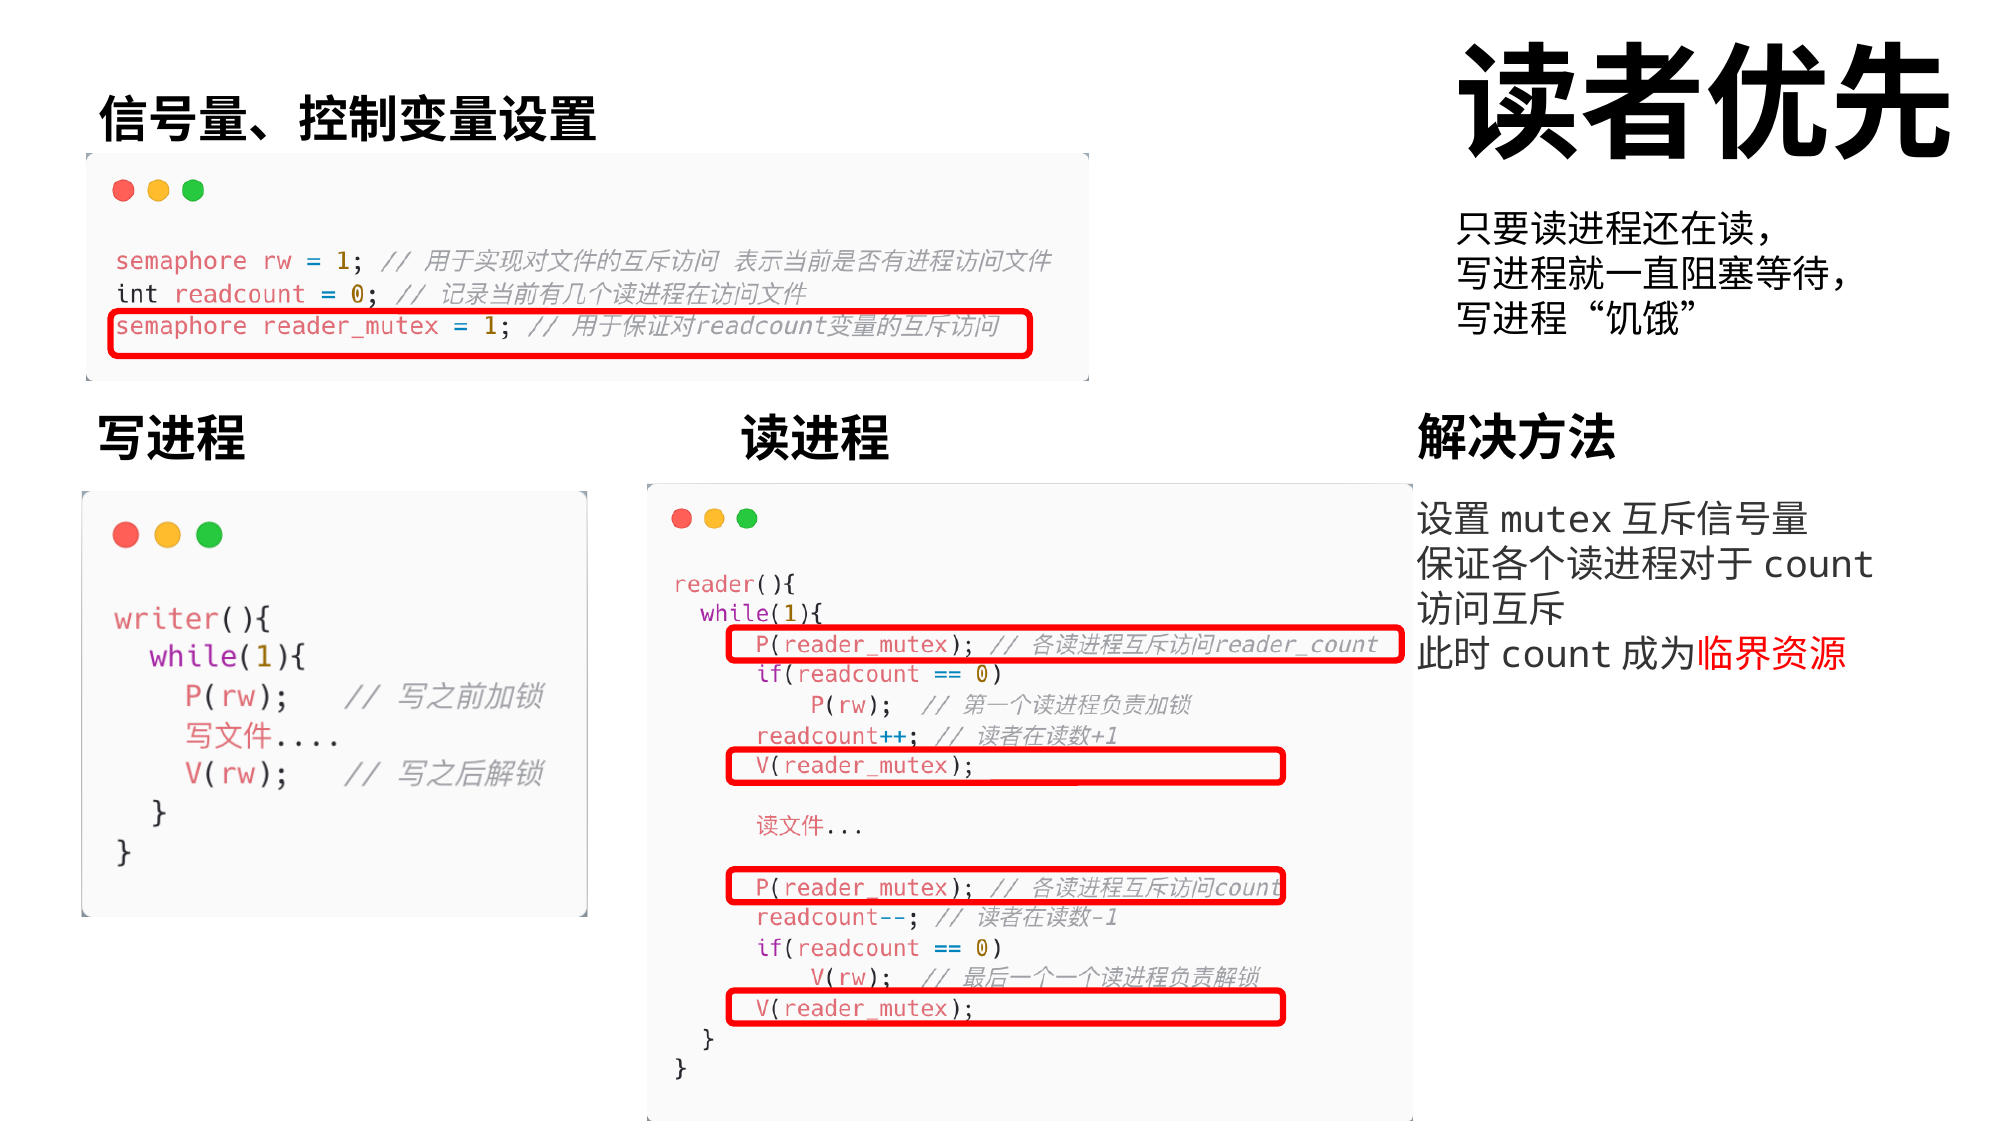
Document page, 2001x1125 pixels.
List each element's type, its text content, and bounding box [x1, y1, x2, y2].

text_box 信号量、控制变量设置 [83, 80, 614, 155]
text_box 读者优先 [1440, 16, 1971, 182]
text_box 设置mutex互斥信号量 保证各个读进程对于count 访问互斥 此时count成为临界资源 [1413, 487, 1958, 683]
text_box 写进程 [82, 399, 262, 475]
text_box 读进程 [725, 399, 906, 475]
picture [647, 483, 1413, 1121]
text_box 解决方法 [1402, 397, 1633, 473]
picture [81, 491, 588, 917]
text_box 只要读进程还在读， 写进程就一直阻塞等待， 写进程“饥饿” [1440, 197, 1883, 348]
picture [86, 153, 1089, 381]
